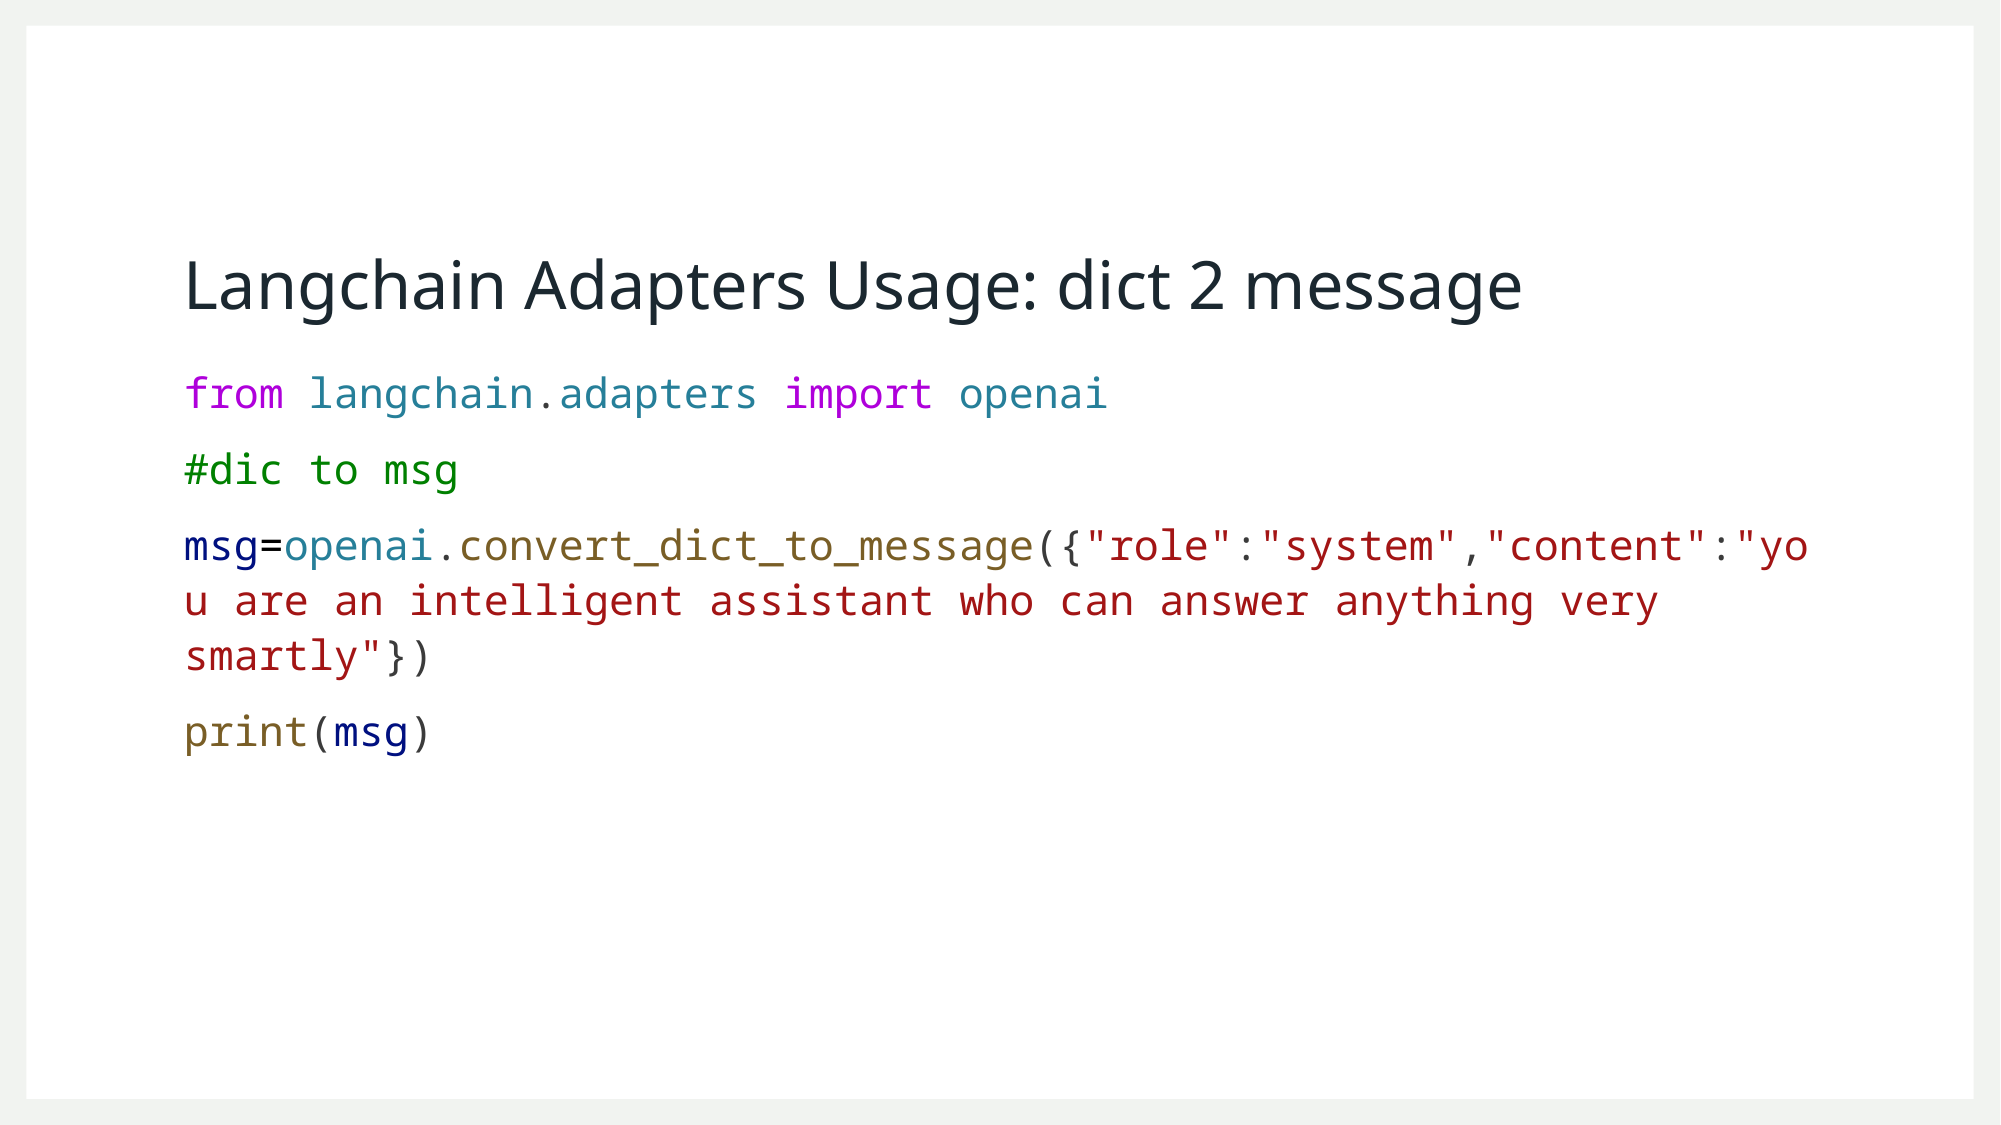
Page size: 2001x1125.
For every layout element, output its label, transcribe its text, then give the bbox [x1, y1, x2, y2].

title Langchain Adapters Usage: dict 2 message [168, 118, 1832, 331]
list from langchain.adapters import openai #dic to msg msg=openai.convert_dict_to_message({"role":"system","content":"you are an intelligent assistant who can answer anything very smartly"}) print(msg) [168, 354, 1832, 1006]
